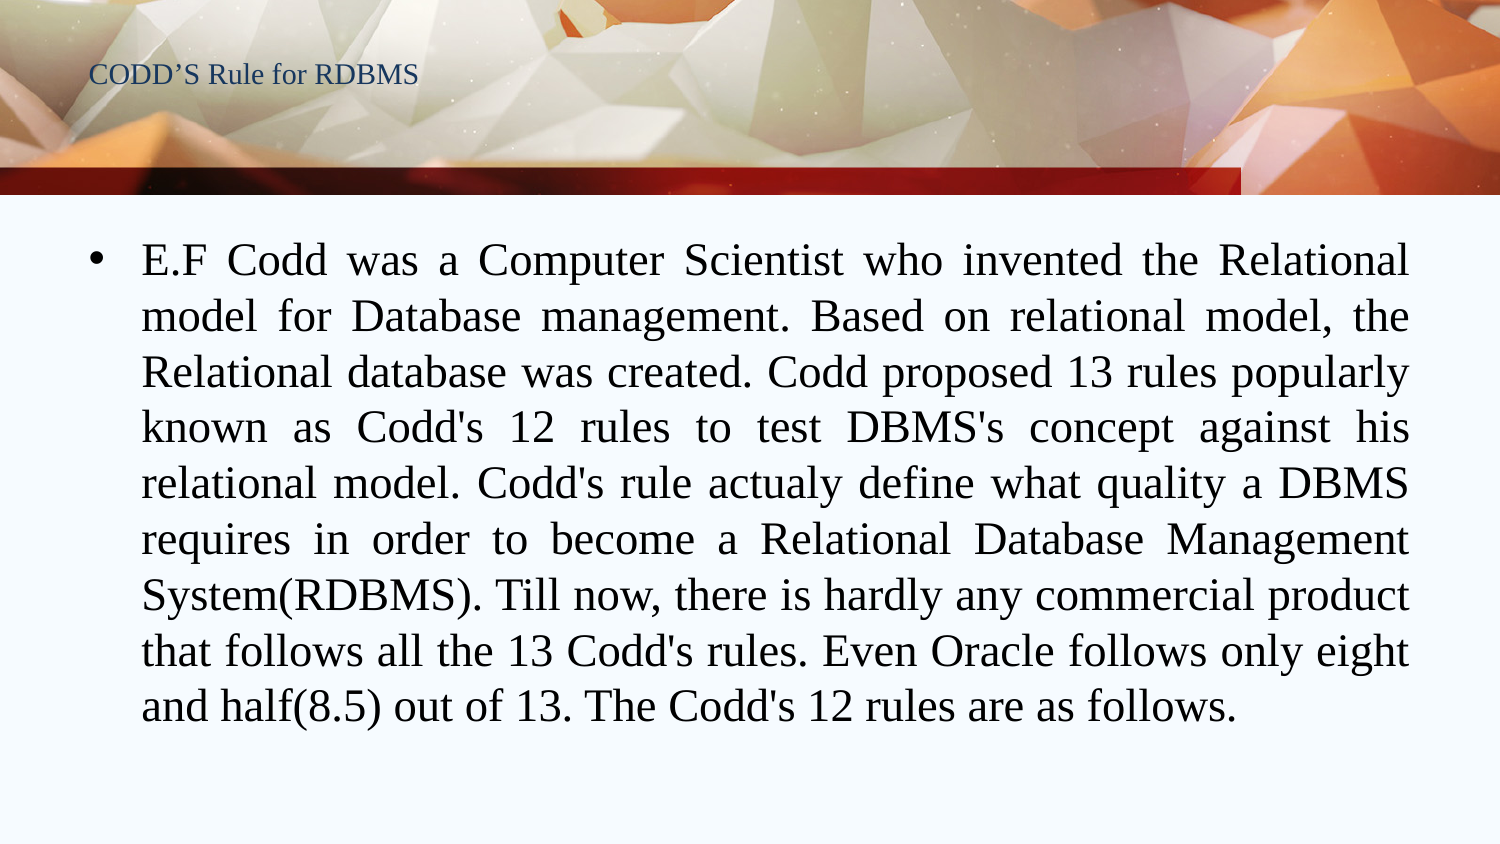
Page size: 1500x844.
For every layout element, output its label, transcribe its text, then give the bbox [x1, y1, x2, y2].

list E.F Codd was a Computer Scientist who invented the Relational model for Database management. Based on relational model, the Relational database was created. Codd proposed 13 rules popularly known as Codd's 12 rules to test DBMS's concept against his relational model. Codd's rule actualy define what quality a DBMS requires in order to become a Relational Database Management System(RDBMS). Till now, there is hardly any commercial product that follows all the 13 Codd's rules. Even Oracle follows only eight and half(8.5) out of 13. The Codd's 12 rules are as follows. [73, 221, 1427, 798]
title CODD’S Rule for RDBMS [73, 46, 1427, 172]
picture [0, 0, 1500, 844]
